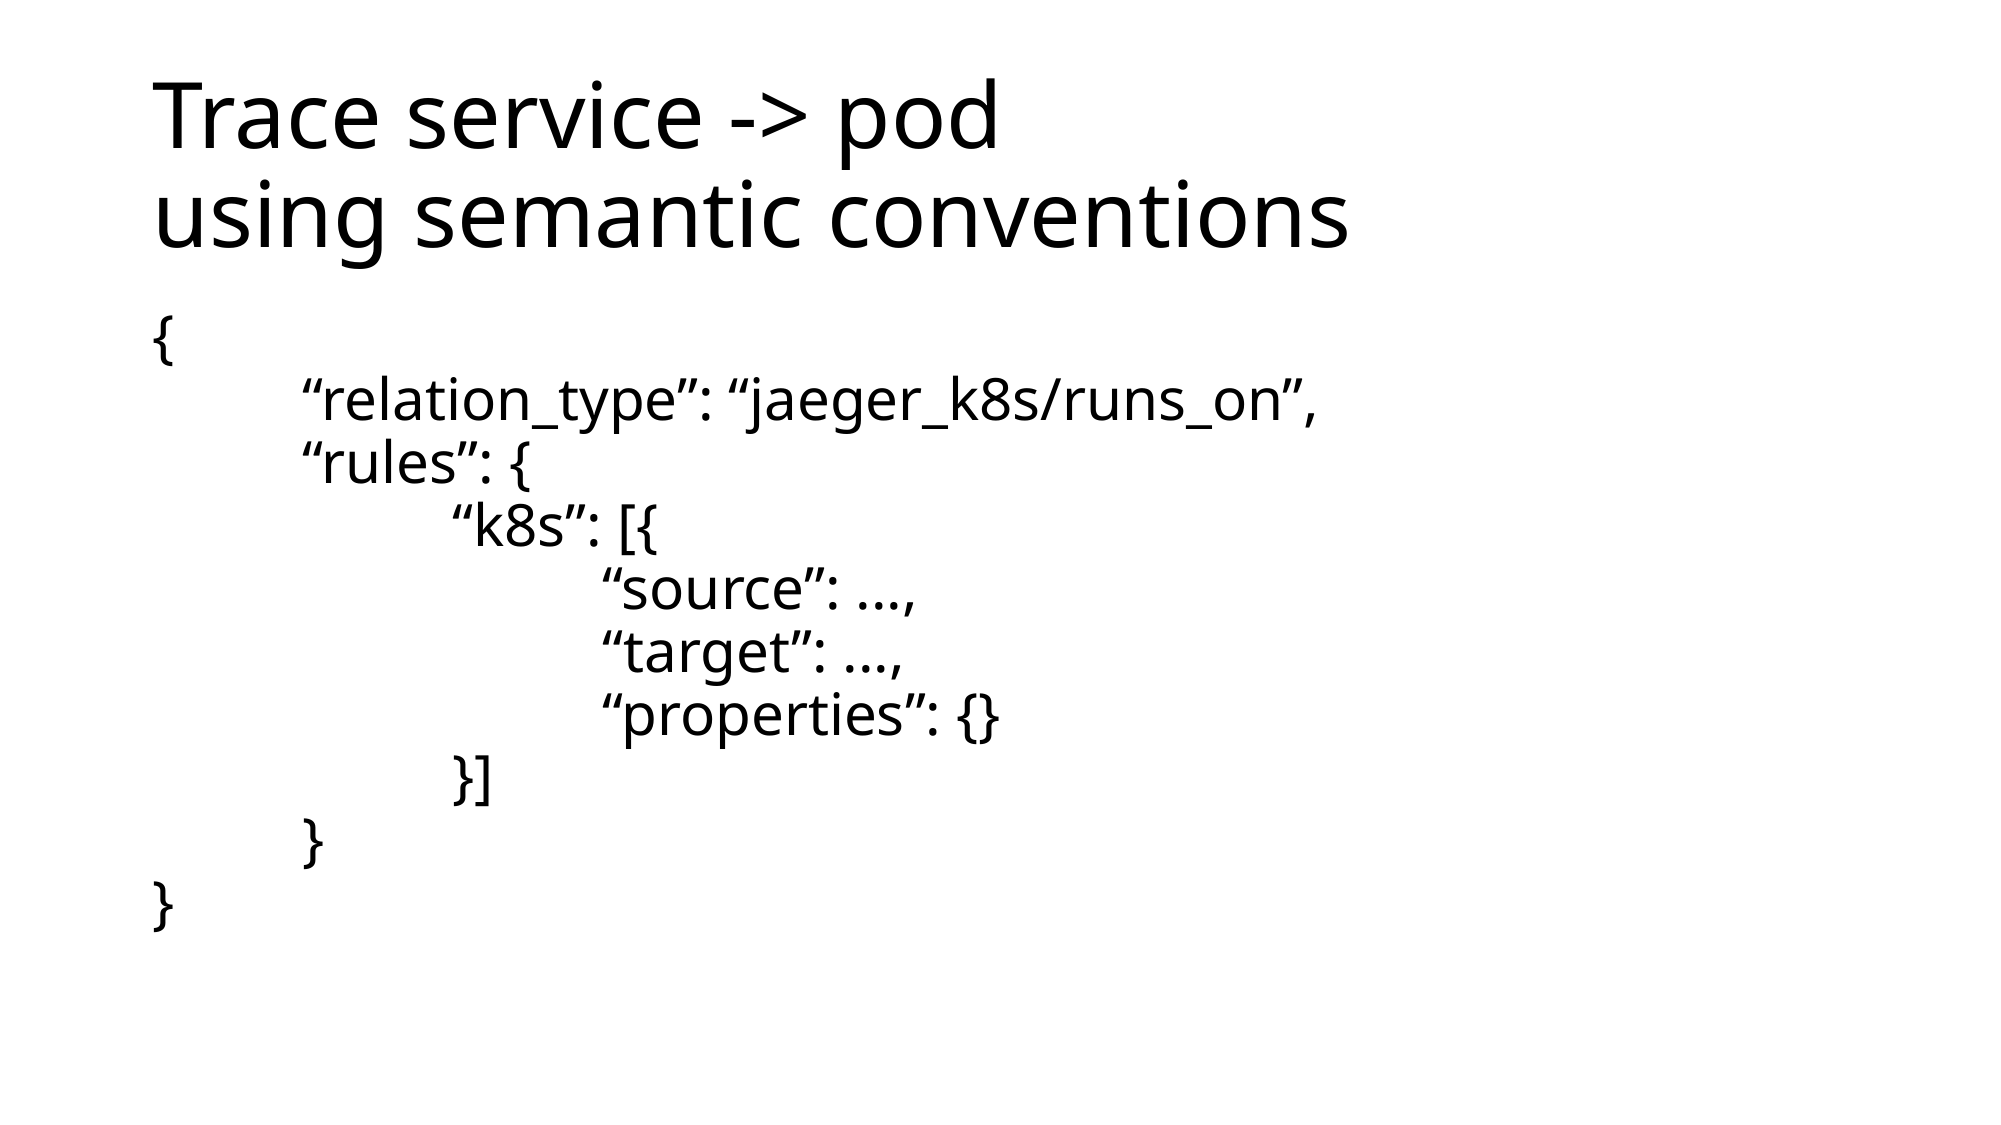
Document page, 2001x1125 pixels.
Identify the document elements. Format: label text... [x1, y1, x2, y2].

title Trace service -> pod using semantic conventions [137, 59, 1863, 278]
list { “relation_type”: “jaeger_k8s/runs_on”, “rules”: { “k8s”: [{ “source”: ..., “target”: ..., “properties”: {} }] } } [137, 299, 1863, 1014]
